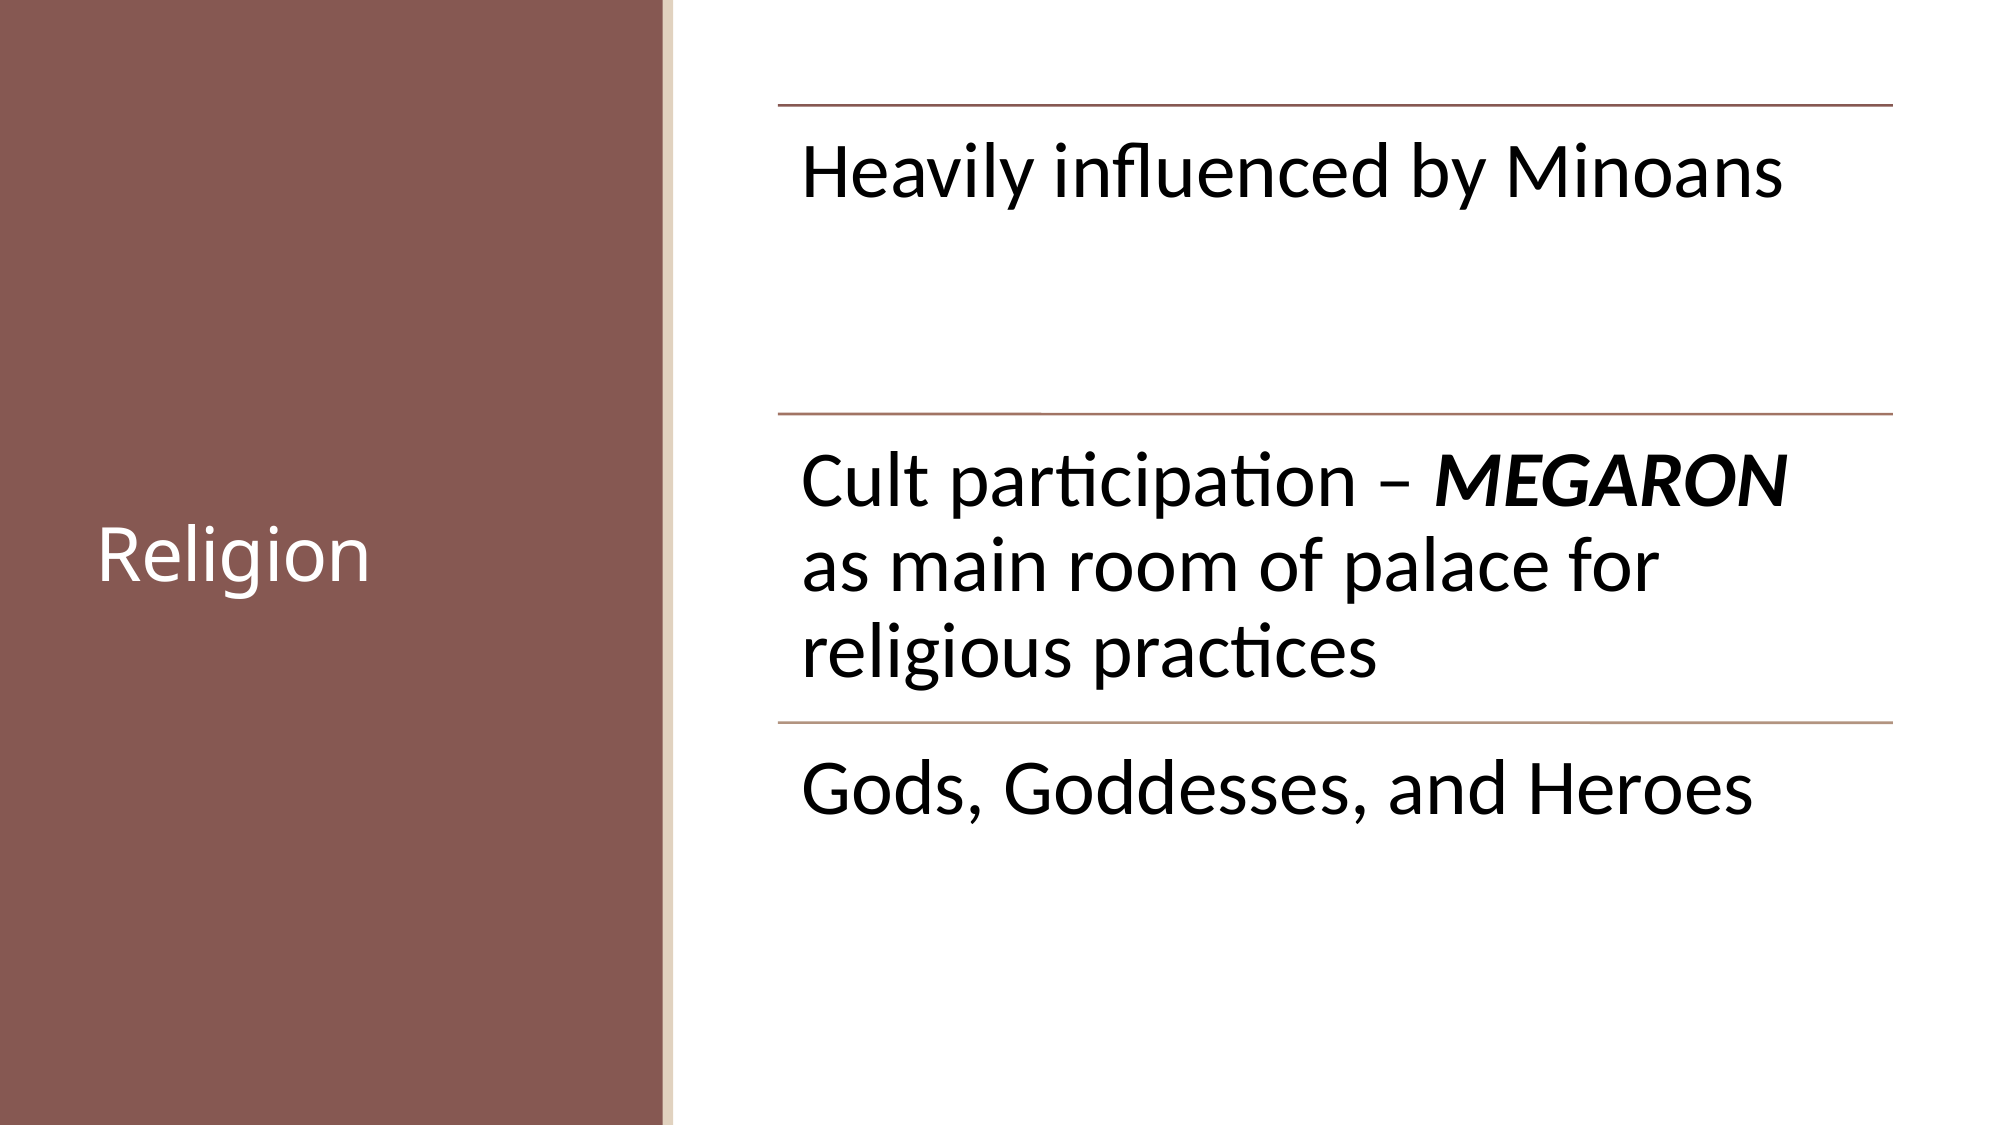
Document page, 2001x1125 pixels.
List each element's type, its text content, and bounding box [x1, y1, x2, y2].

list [777, 104, 1894, 1033]
text_box [674, 0, 2000, 1125]
title Religion [80, 84, 587, 1032]
text_box [661, 0, 674, 1125]
text_box [0, 0, 661, 1125]
